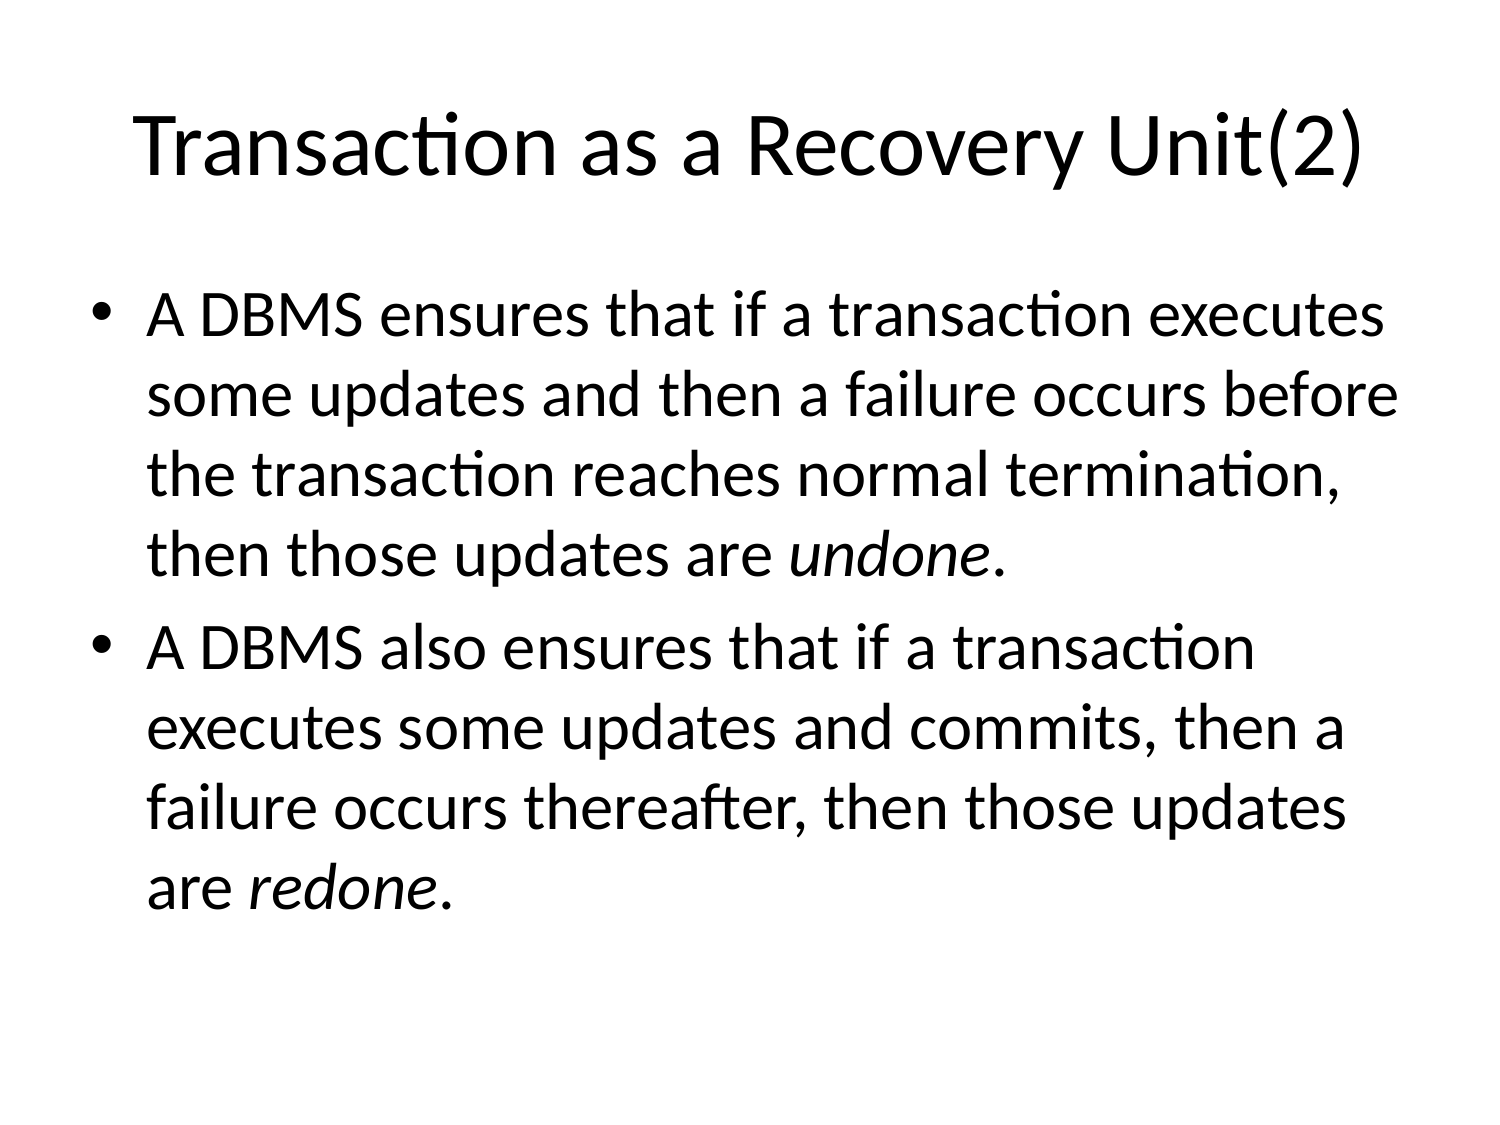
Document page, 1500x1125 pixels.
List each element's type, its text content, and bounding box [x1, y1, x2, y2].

list A DBMS ensures that if a transaction executes some updates and then a failure occurs before the transaction reaches normal termination, then those updates are undone. A DBMS also ensures that if a transaction executes some updates and commits, then a failure occurs thereafter, then those updates are redone. [75, 262, 1425, 1005]
title Transaction as a Recovery Unit(2) [75, 45, 1425, 233]
